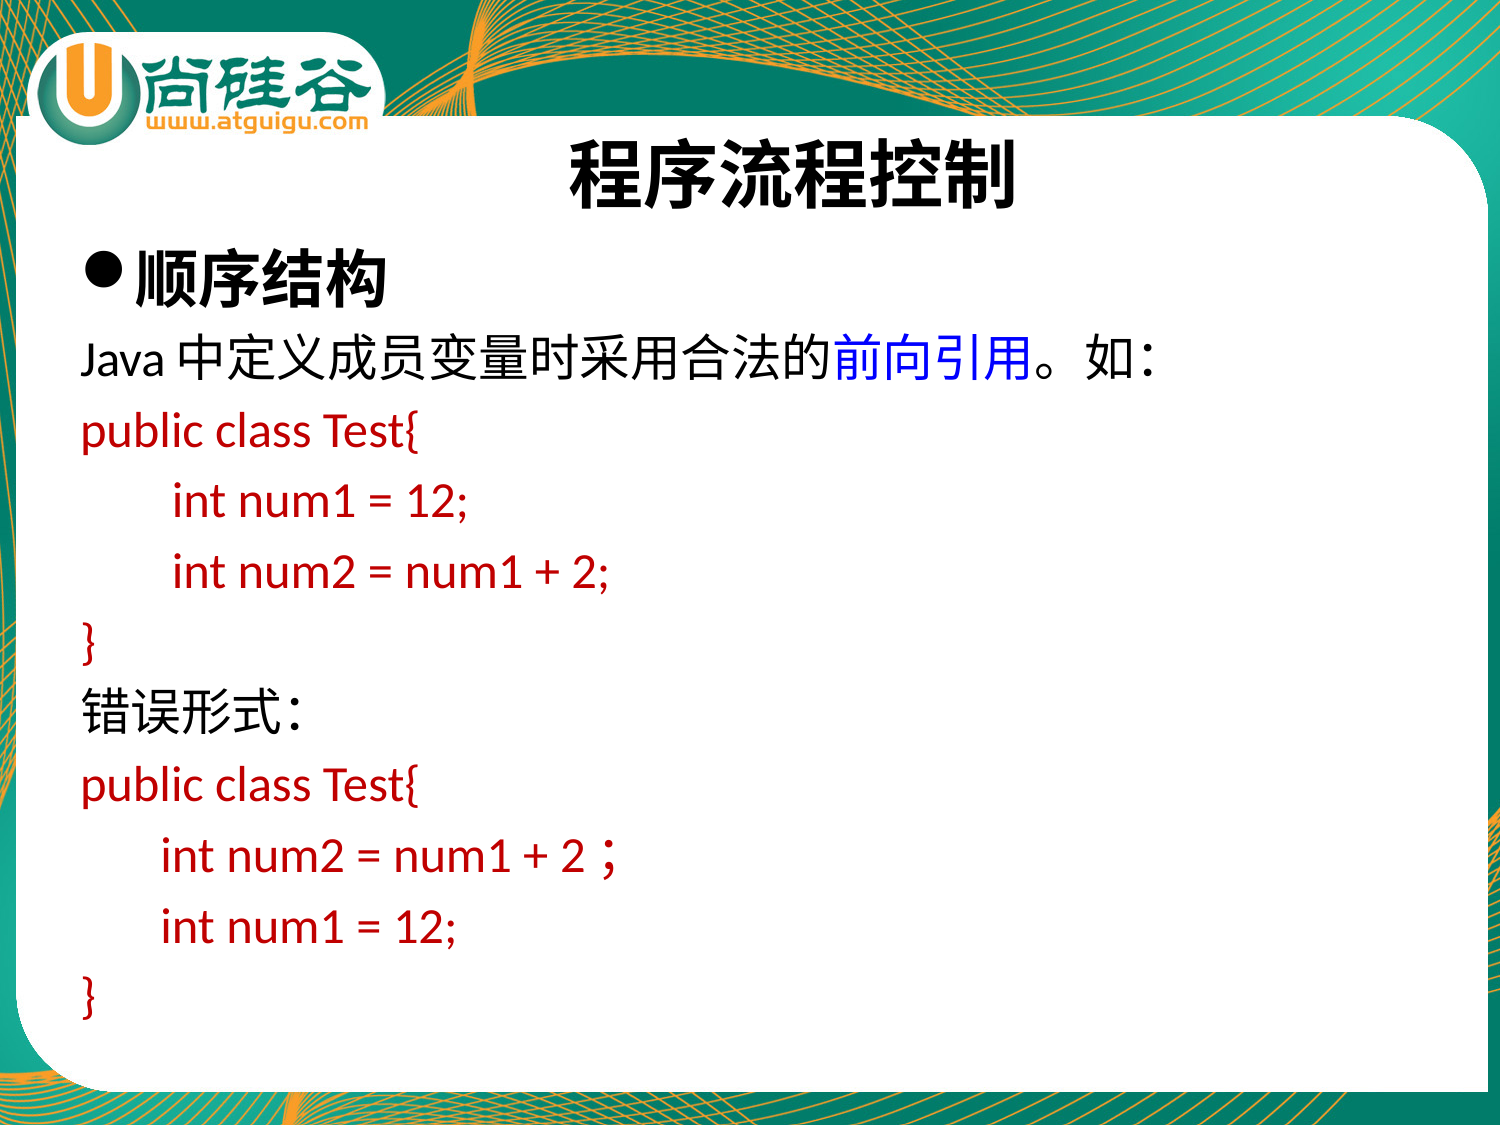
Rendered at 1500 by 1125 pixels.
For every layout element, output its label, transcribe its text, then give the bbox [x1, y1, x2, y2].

list 顺序结构 Java中定义成员变量时采用合法的前向引用。如： public class Test{ int num1 = 12; int num2 = num1 + 2; } 错误形式： public class Test{ int num2 = num1 + 2； int num1 = 12; } [64, 231, 1396, 1035]
picture [0, 0, 1500, 1125]
title 程序流程控制 [442, 113, 1093, 231]
